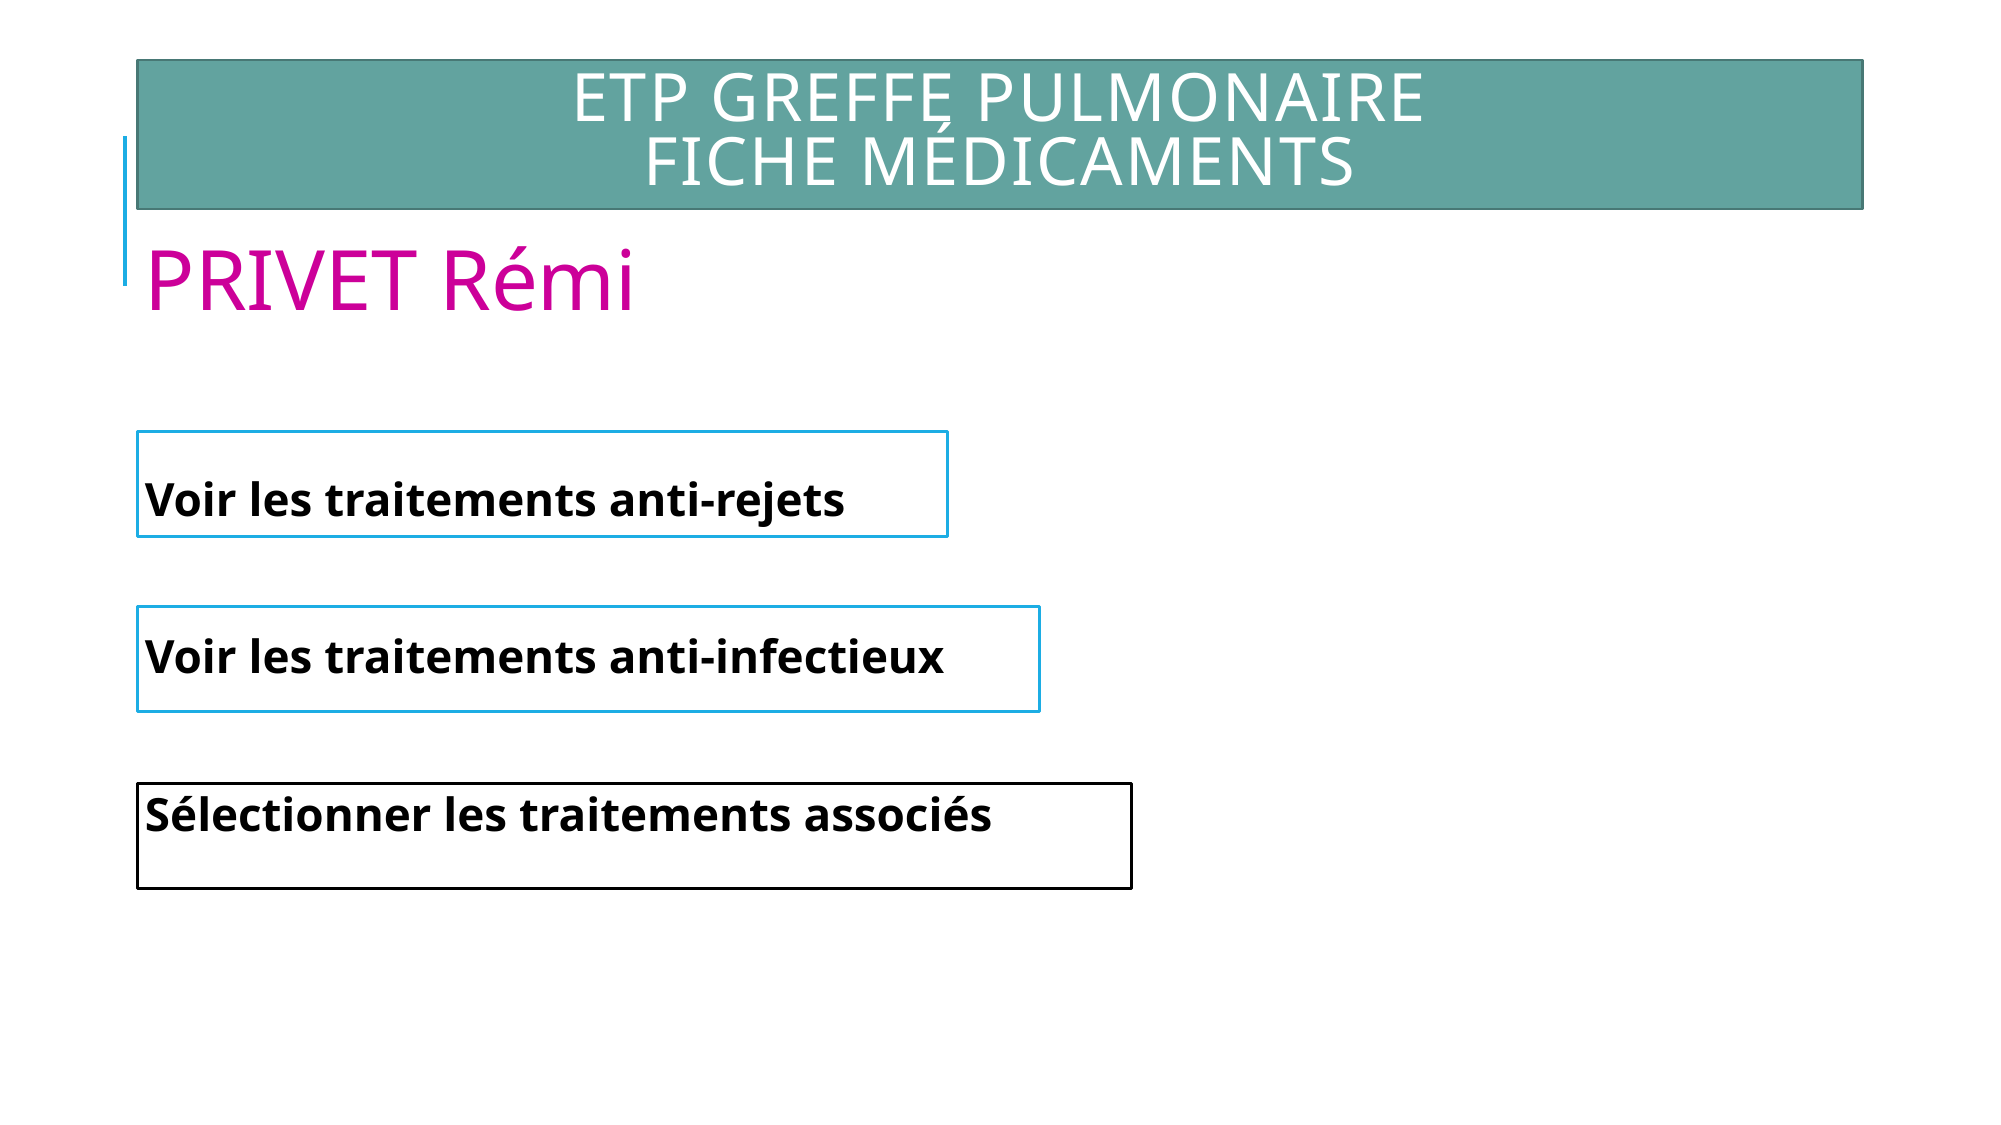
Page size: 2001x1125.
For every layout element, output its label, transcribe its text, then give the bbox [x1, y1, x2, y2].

list PRIVET Rémi Voir les traitements anti-rejets Voir les traitements anti-infectieux Sélectionner les traitements associés [137, 231, 1863, 1087]
title ETP Greffe Pulmonaire Fiche médicaments [136, 59, 1864, 210]
